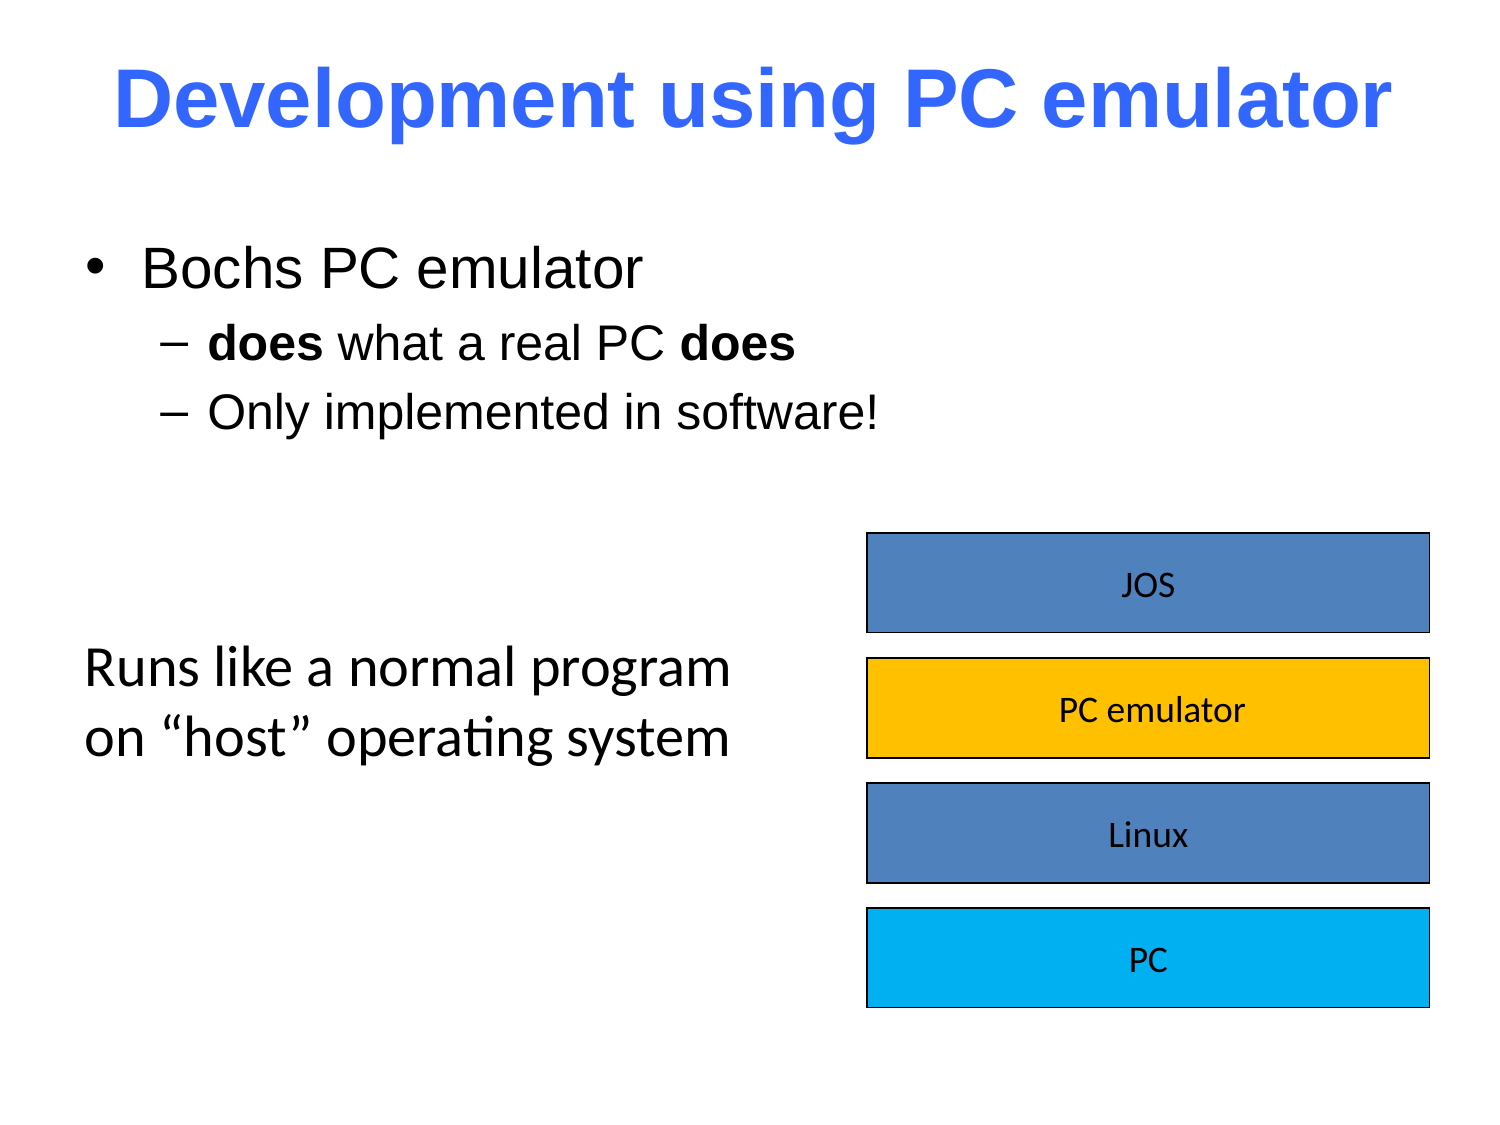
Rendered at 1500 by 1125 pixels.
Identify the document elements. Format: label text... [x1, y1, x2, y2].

title Development using PC emulator [35, 0, 1473, 188]
text_box JOS [867, 532, 1430, 633]
text_box PC emulator [867, 657, 1430, 758]
list Bochs PC emulator does what a real PC does Only implemented in software! [70, 222, 1114, 898]
text_box Runs like a normal program on “host” operating system [70, 621, 821, 776]
text_box Linux [867, 782, 1430, 883]
text_box PC [867, 907, 1430, 1008]
